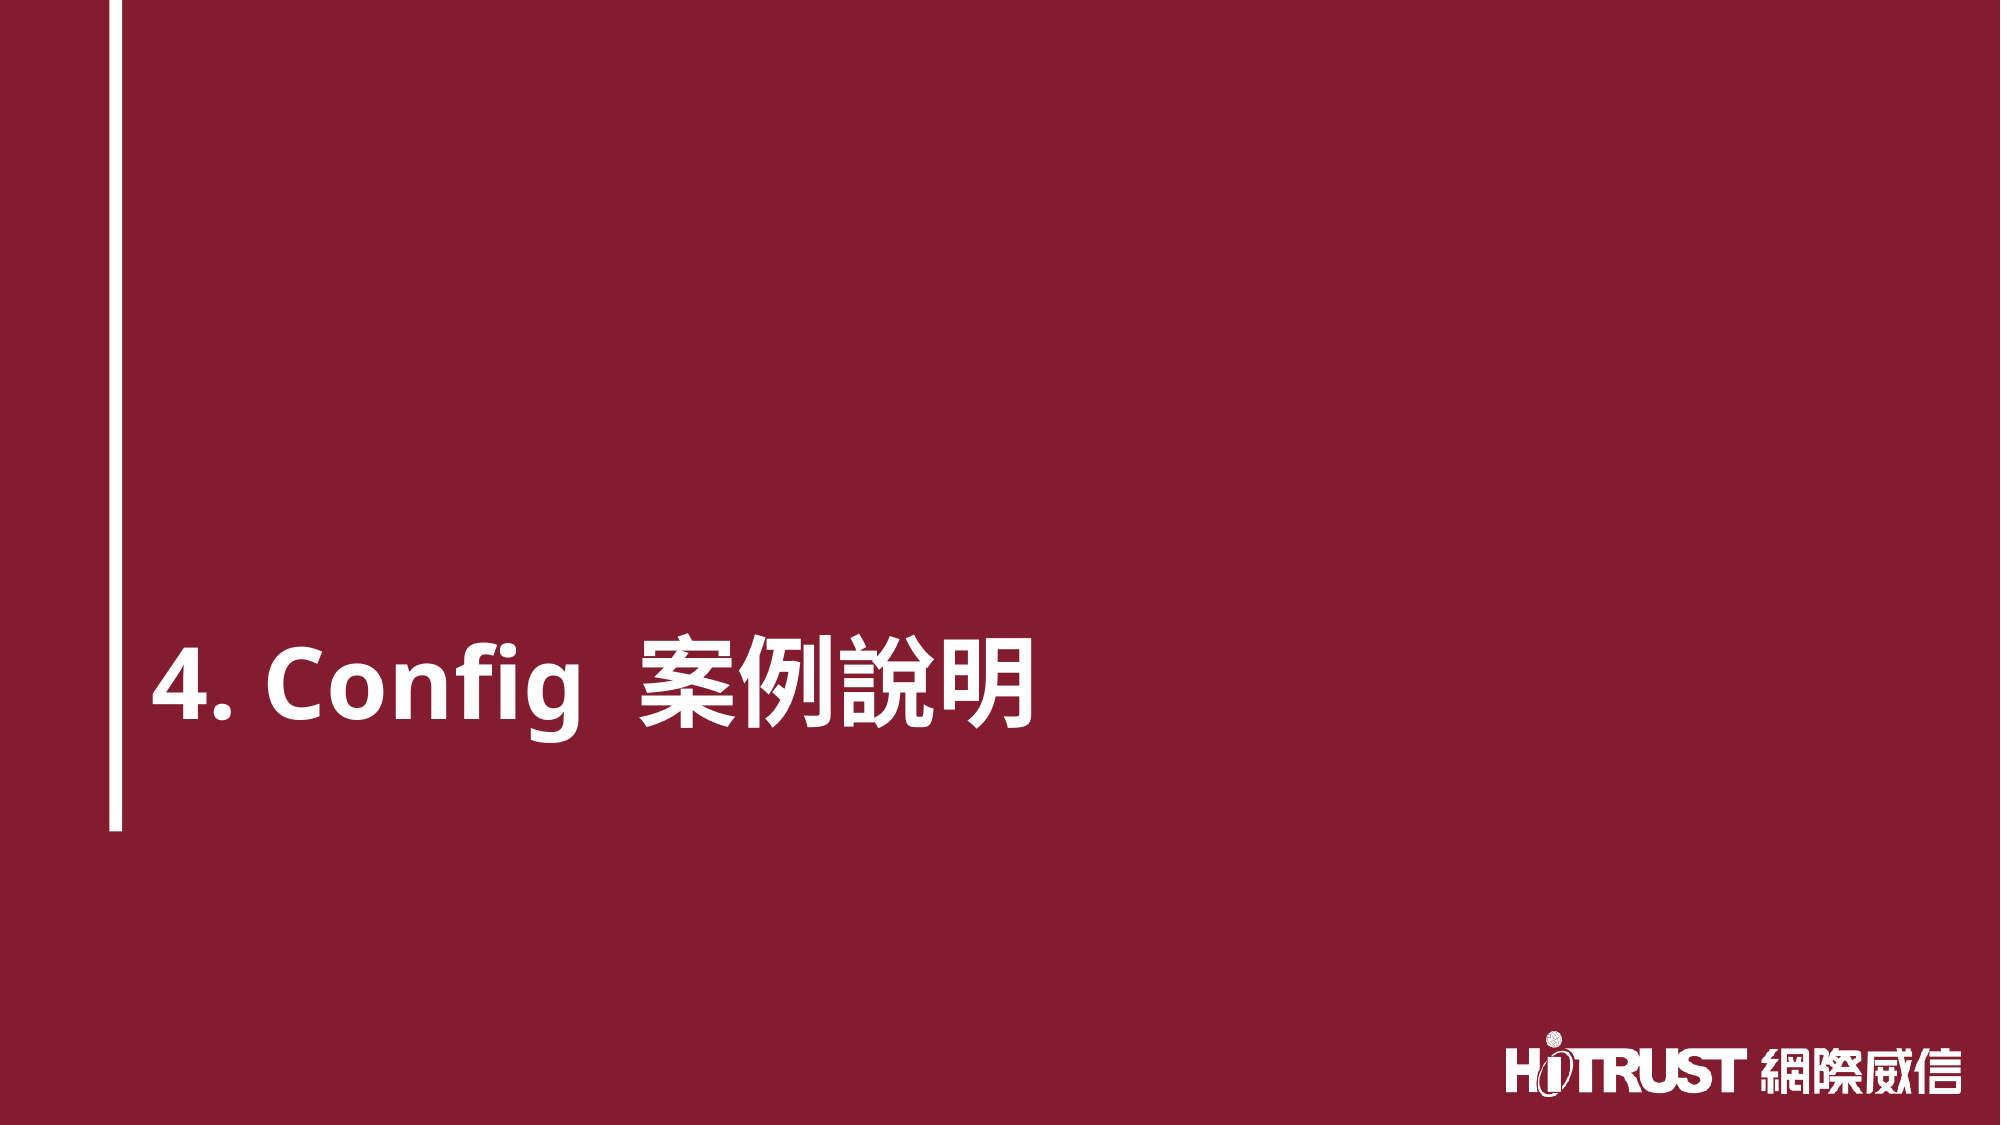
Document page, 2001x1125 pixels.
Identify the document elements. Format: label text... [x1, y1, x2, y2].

title 4. Config 案例說明 [136, 280, 1862, 749]
picture [1506, 1031, 1961, 1097]
